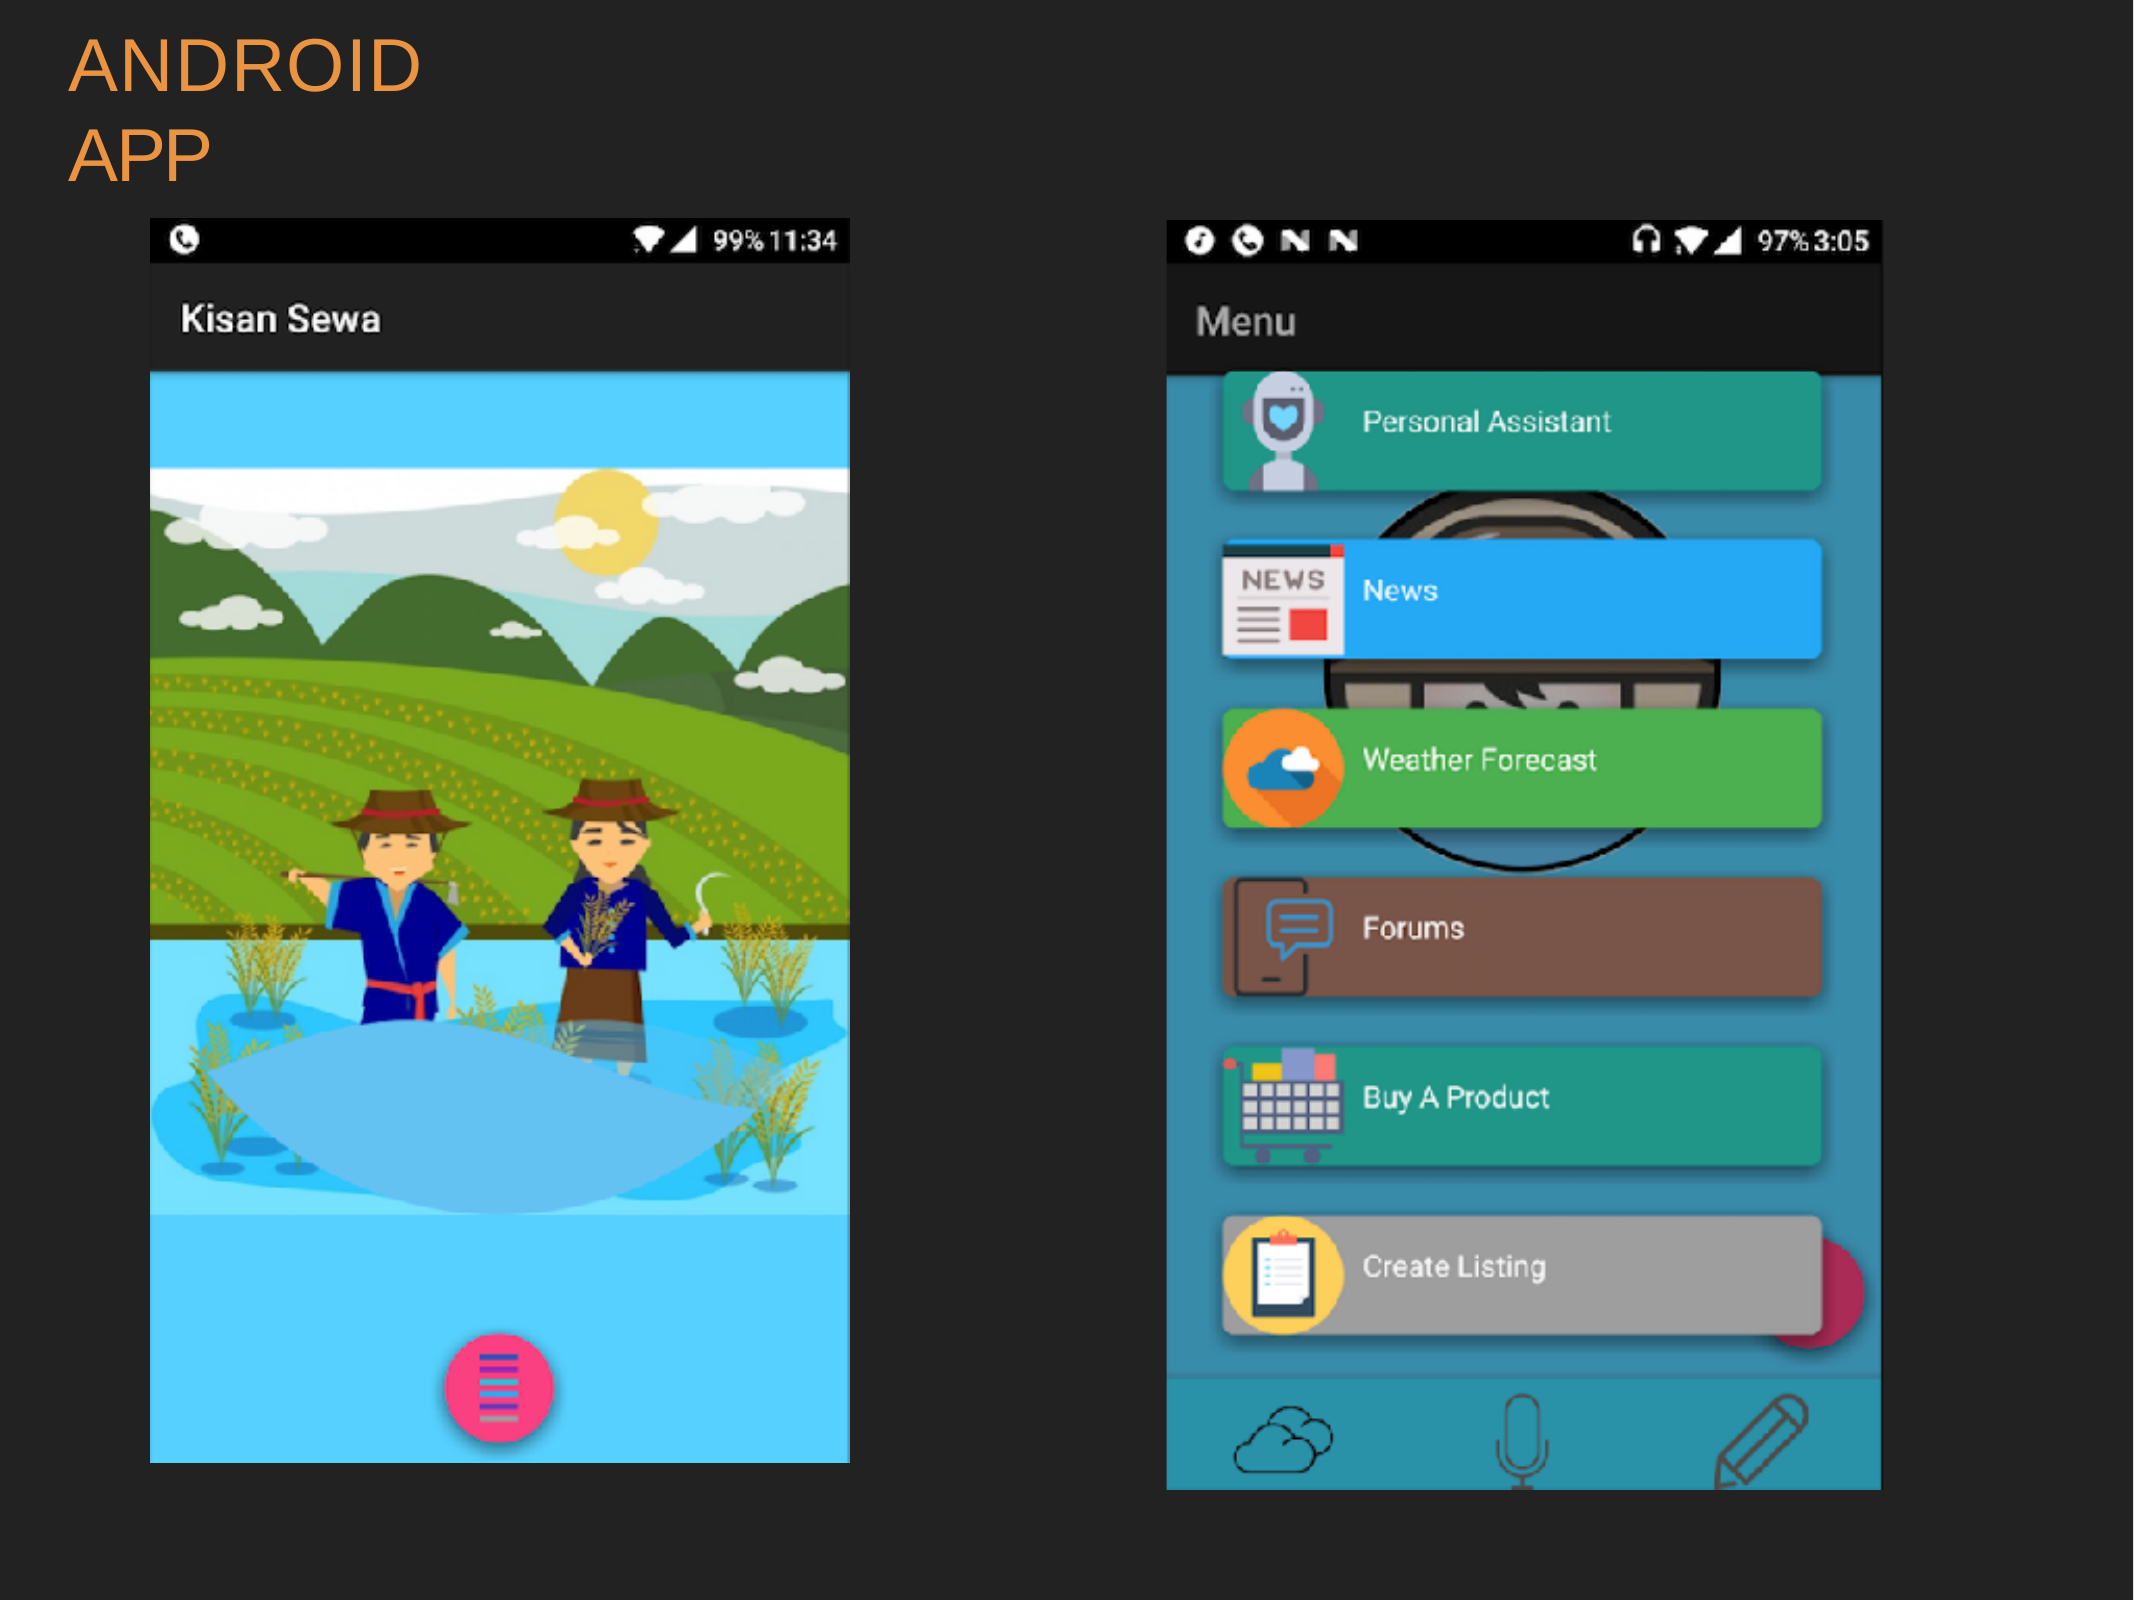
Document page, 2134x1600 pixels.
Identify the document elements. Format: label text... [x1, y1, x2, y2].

text_box [1166, 220, 1884, 1490]
title ANDROID APP [66, 14, 587, 284]
text_box [150, 218, 850, 1463]
